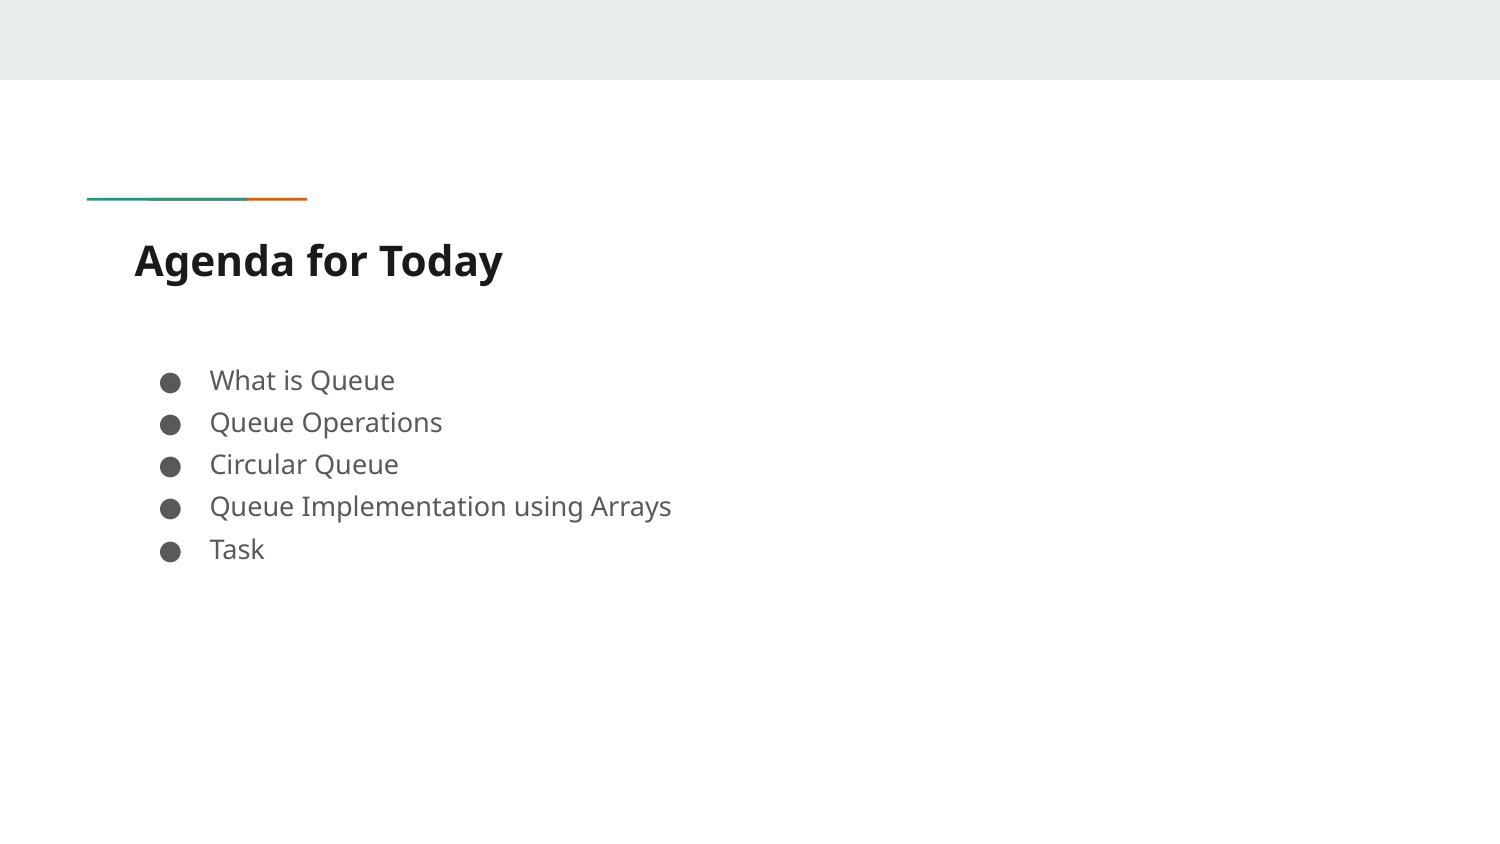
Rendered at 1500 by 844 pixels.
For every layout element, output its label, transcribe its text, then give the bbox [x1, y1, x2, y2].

list What is Queue Queue Operations Circular Queue Queue Implementation using Arrays Task [119, 341, 1381, 712]
title Agenda for Today [119, 216, 1381, 305]
